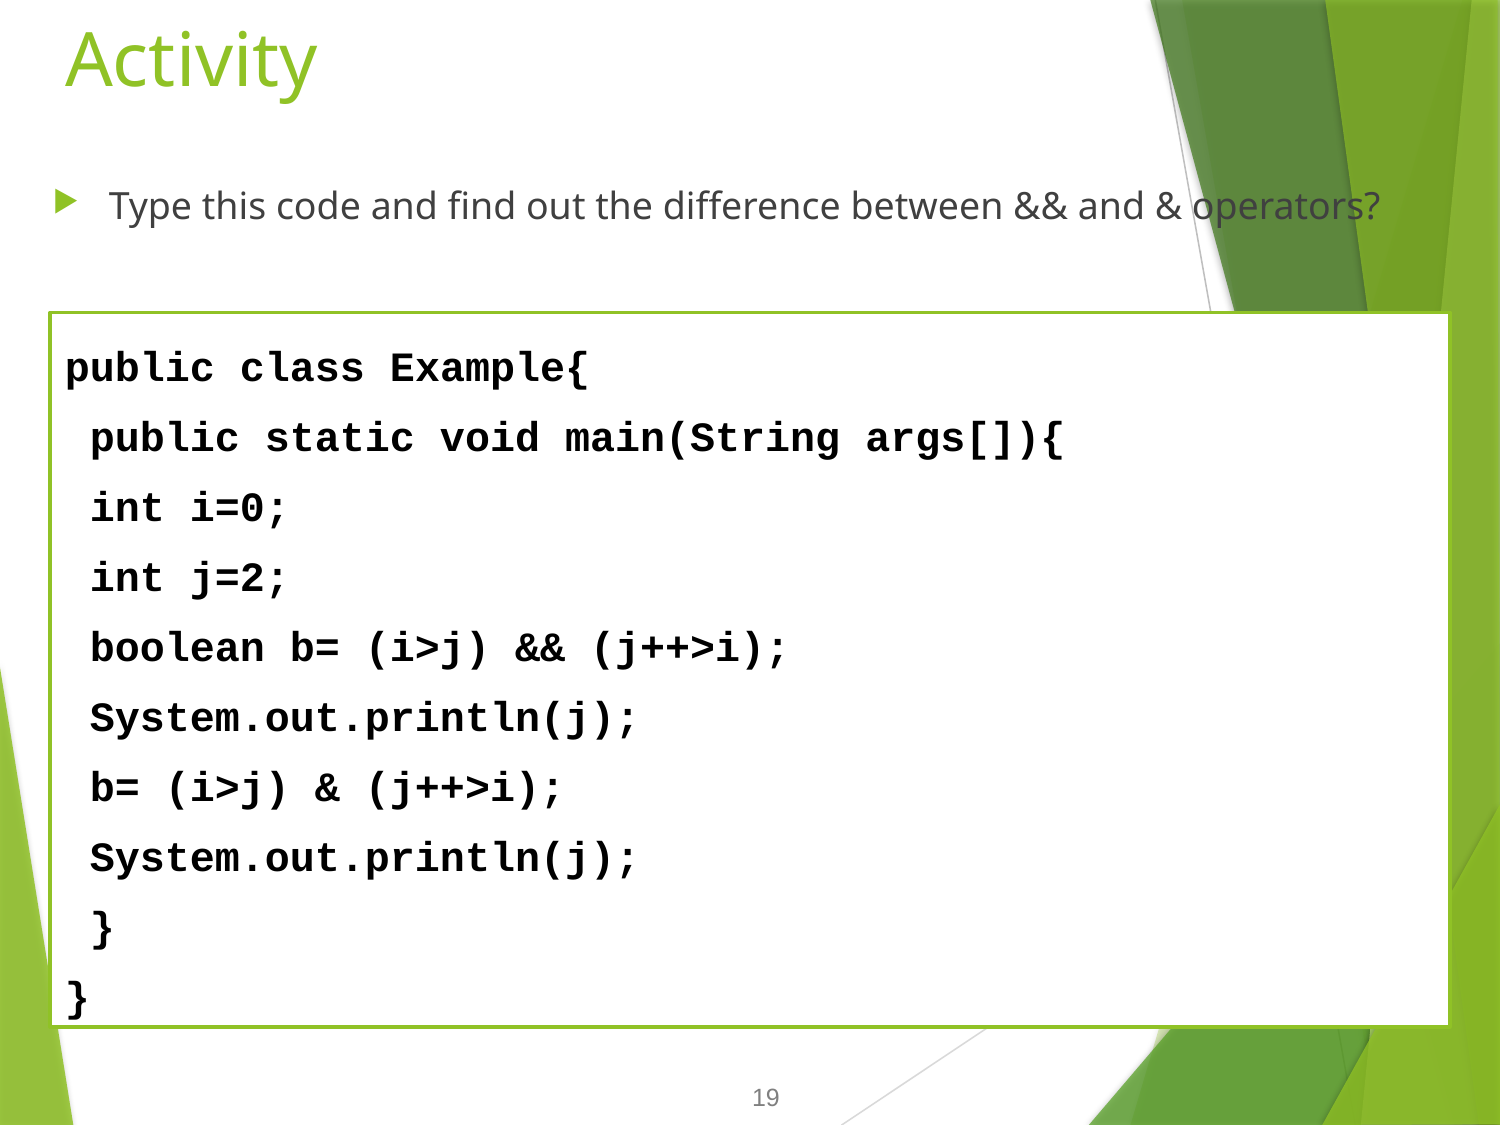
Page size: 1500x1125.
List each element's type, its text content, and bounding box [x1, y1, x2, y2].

text_box public class Example{ public static void main(String args[]){ int i=0; int j=2; boolean b= (i>j) && (j++>i); System.out.println(j); b= (i>j) & (j++>i); System.out.println(j); } } [48, 311, 1452, 1029]
list Type this code and find out the difference between && and & operators? [37, 174, 1463, 313]
text_box 19 [737, 1074, 875, 1125]
title Activity [50, 4, 1400, 117]
